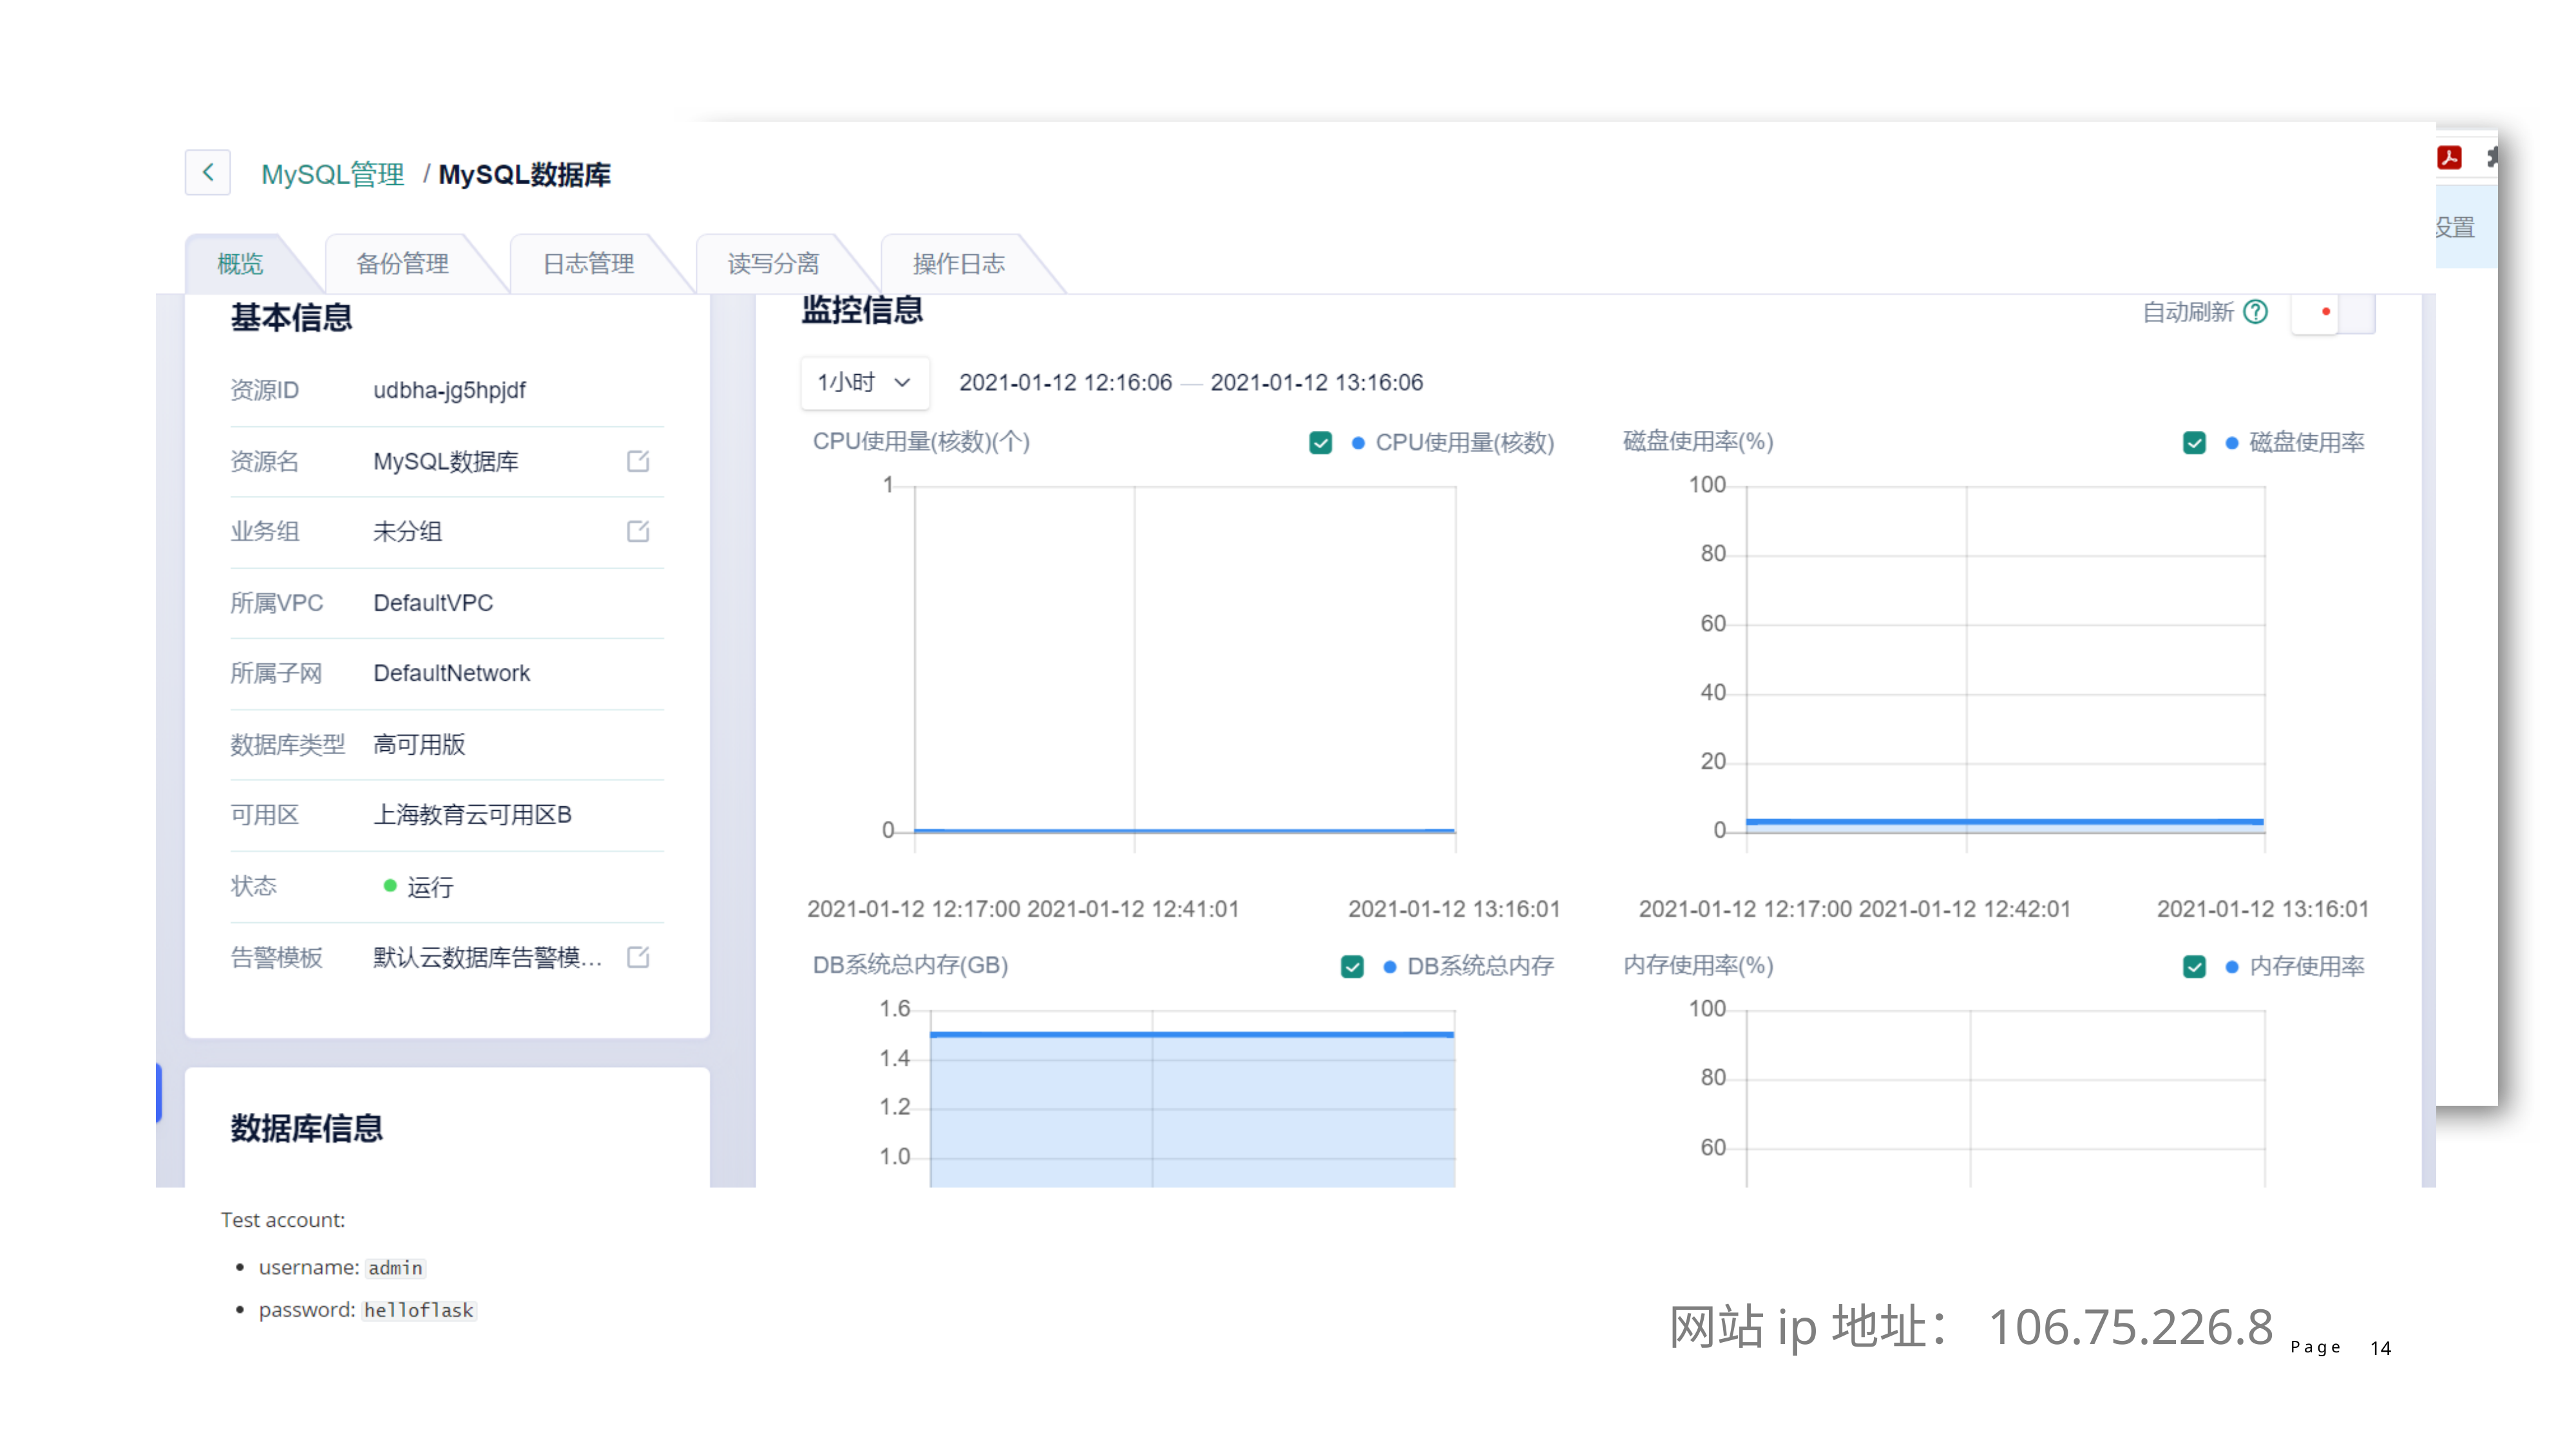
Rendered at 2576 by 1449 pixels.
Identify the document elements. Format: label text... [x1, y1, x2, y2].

text_box 网站ip地址：106.75.226.8 [1659, 1291, 2330, 1359]
picture [156, 122, 2499, 1361]
